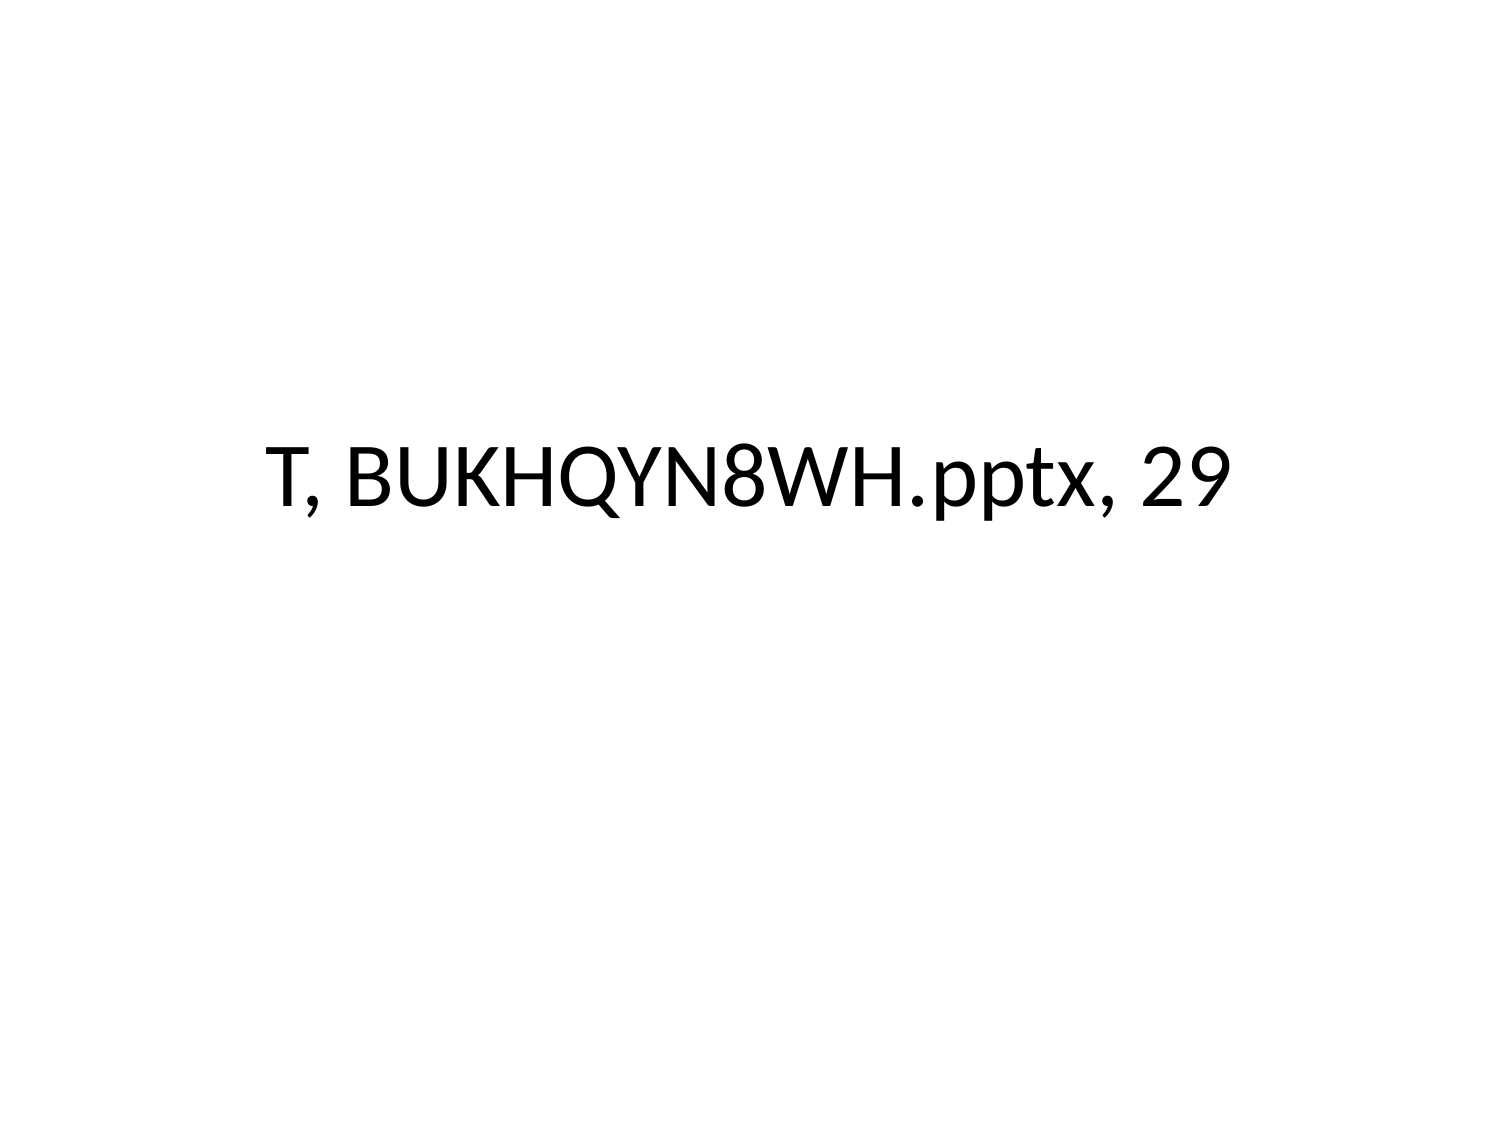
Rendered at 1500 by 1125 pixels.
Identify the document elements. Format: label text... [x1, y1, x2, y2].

title T, BUKHQYN8WH.pptx, 29 [112, 349, 1388, 591]
